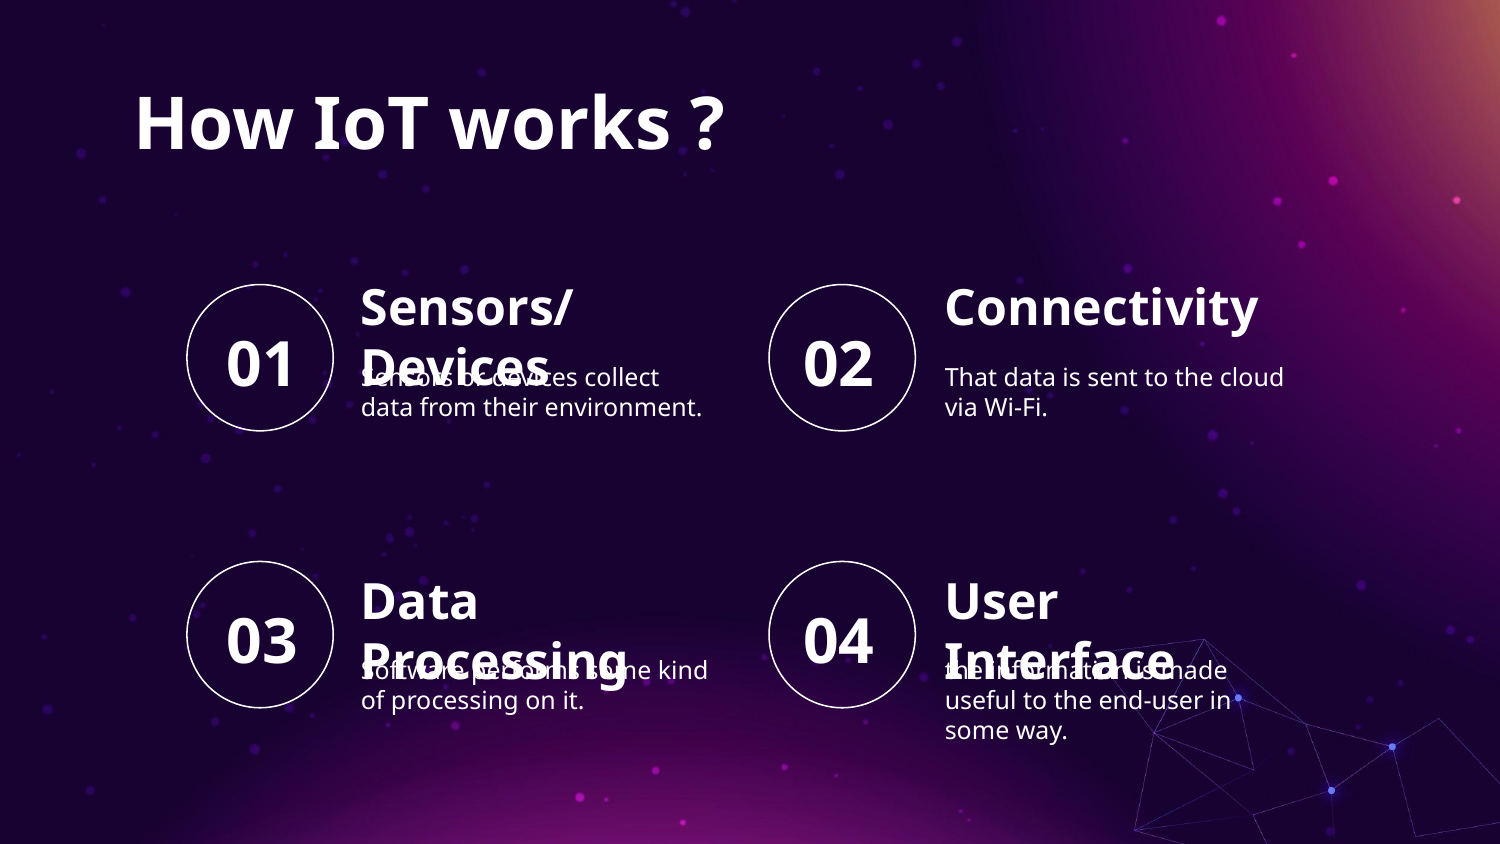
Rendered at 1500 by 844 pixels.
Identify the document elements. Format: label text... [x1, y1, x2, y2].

picture [0, 0, 1500, 844]
title 04 [788, 586, 914, 684]
subtitle Software performs some kind of processing on it. [345, 639, 729, 720]
title 03 [211, 586, 337, 684]
text_box [186, 561, 315, 708]
title Sensors/Devices [345, 260, 729, 346]
subtitle That data is sent to the cloud via Wi-Fi. [929, 346, 1313, 426]
title 02 [788, 309, 914, 407]
title 01 [211, 309, 337, 407]
title User Interface [929, 554, 1313, 639]
text_box [186, 284, 315, 431]
title Connectivity [929, 260, 1313, 346]
text_box [769, 284, 897, 431]
text_box [769, 561, 897, 708]
title How IoT works ? [118, 72, 1382, 167]
subtitle the information is made useful to the end-user in some way. [929, 639, 1313, 720]
subtitle Sensors or devices collect data from their environment. [345, 346, 729, 426]
title Data Processing [345, 554, 729, 639]
